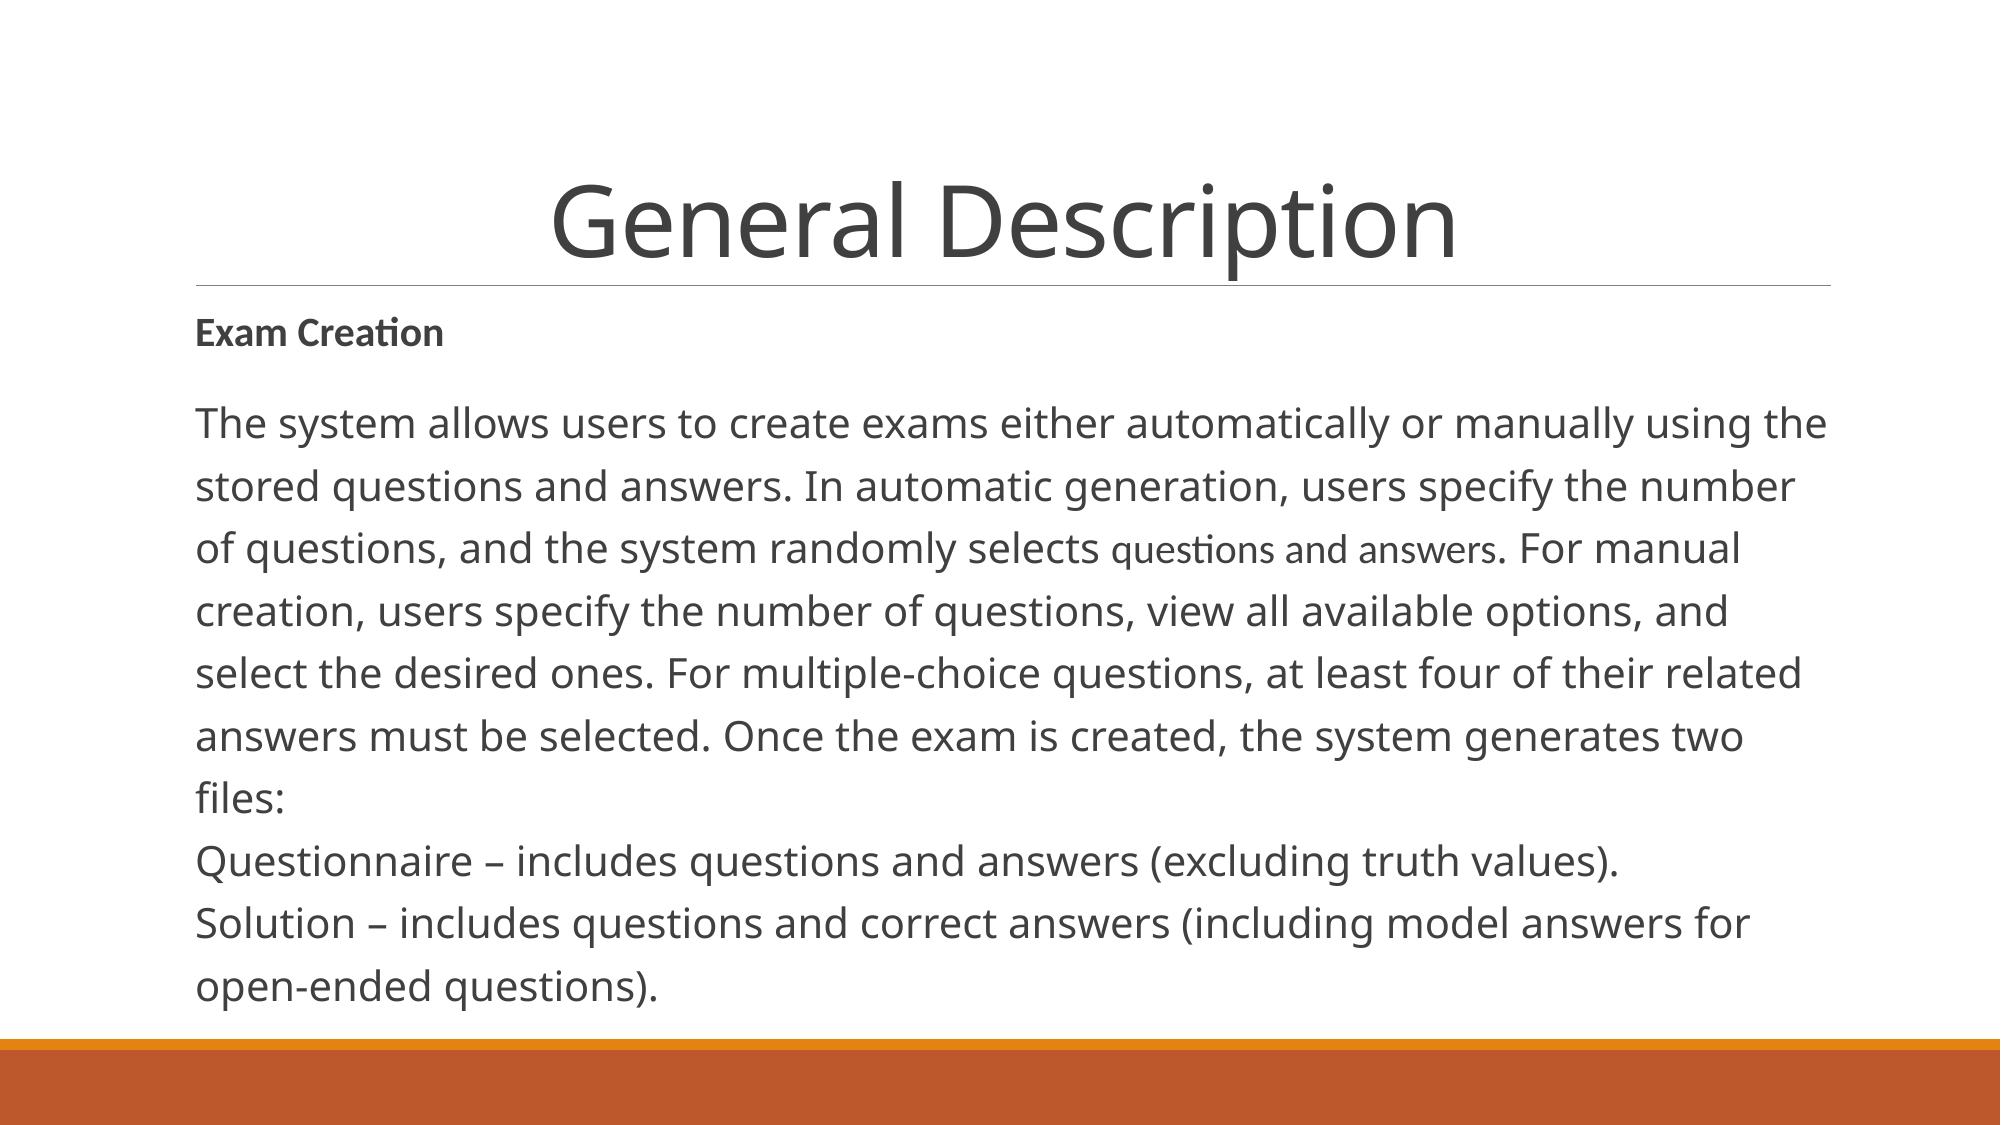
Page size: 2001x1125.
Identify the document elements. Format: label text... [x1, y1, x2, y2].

list Exam Creation The system allows users to create exams either automatically or manually using the stored questions and answers. In automatic generation, users specify the number of questions, and the system randomly selects questions and answers. For manual creation, users specify the number of questions, view all available options, and select the desired ones. For multiple-choice questions, at least four of their related answers must be selected. Once the exam is created, the system generates two files: Questionnaire – includes questions and answers (excluding truth values). Solution – includes questions and correct answers (including model answers for open-ended questions). [180, 302, 1830, 1055]
title General Description [180, 47, 1830, 285]
